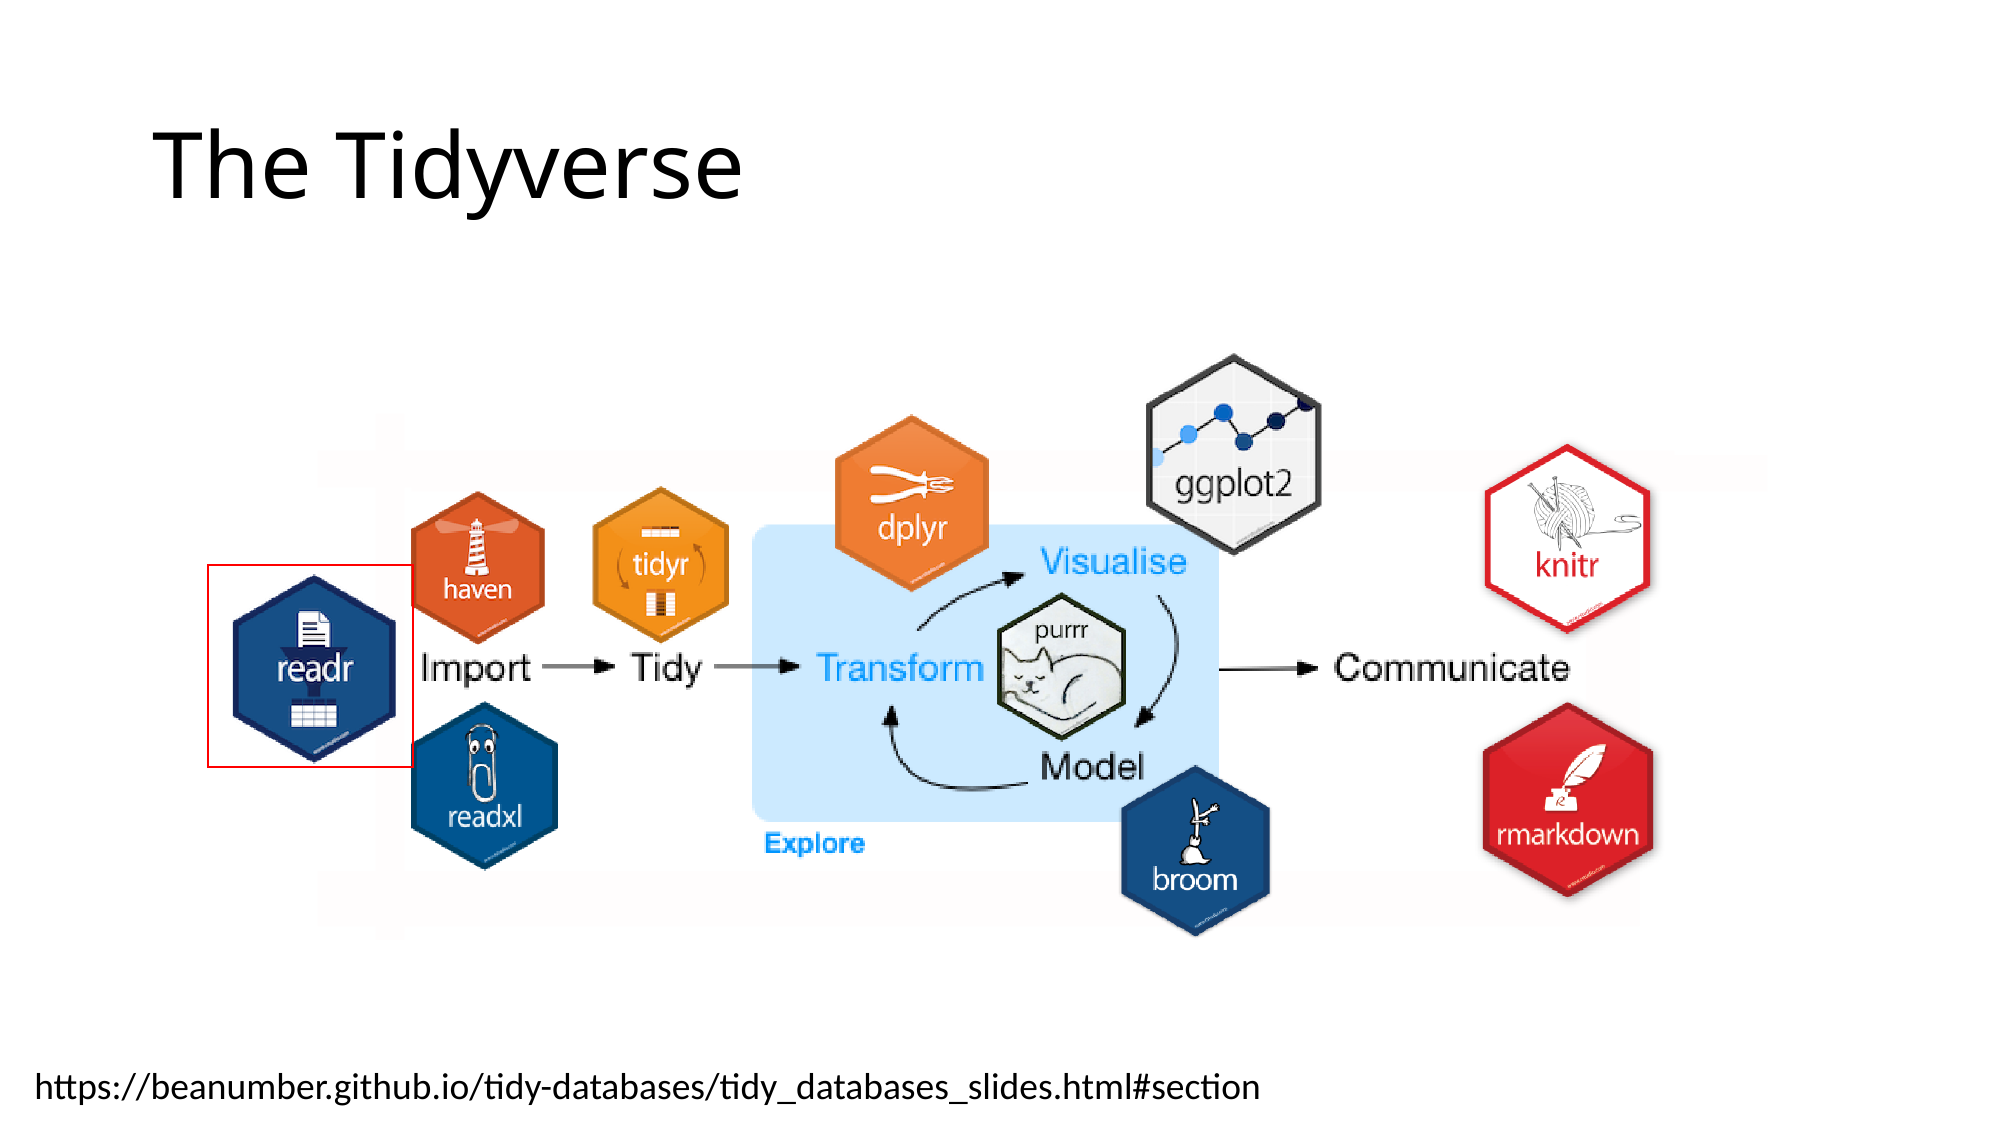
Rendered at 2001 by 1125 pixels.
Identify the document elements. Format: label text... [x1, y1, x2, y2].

text_box [207, 564, 232, 768]
title The Tidyverse [137, 59, 1863, 278]
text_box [232, 313, 1768, 959]
text_box https://beanumber.github.io/tidy-databases/tidy_databases_slides.html#section [19, 1054, 1693, 1115]
